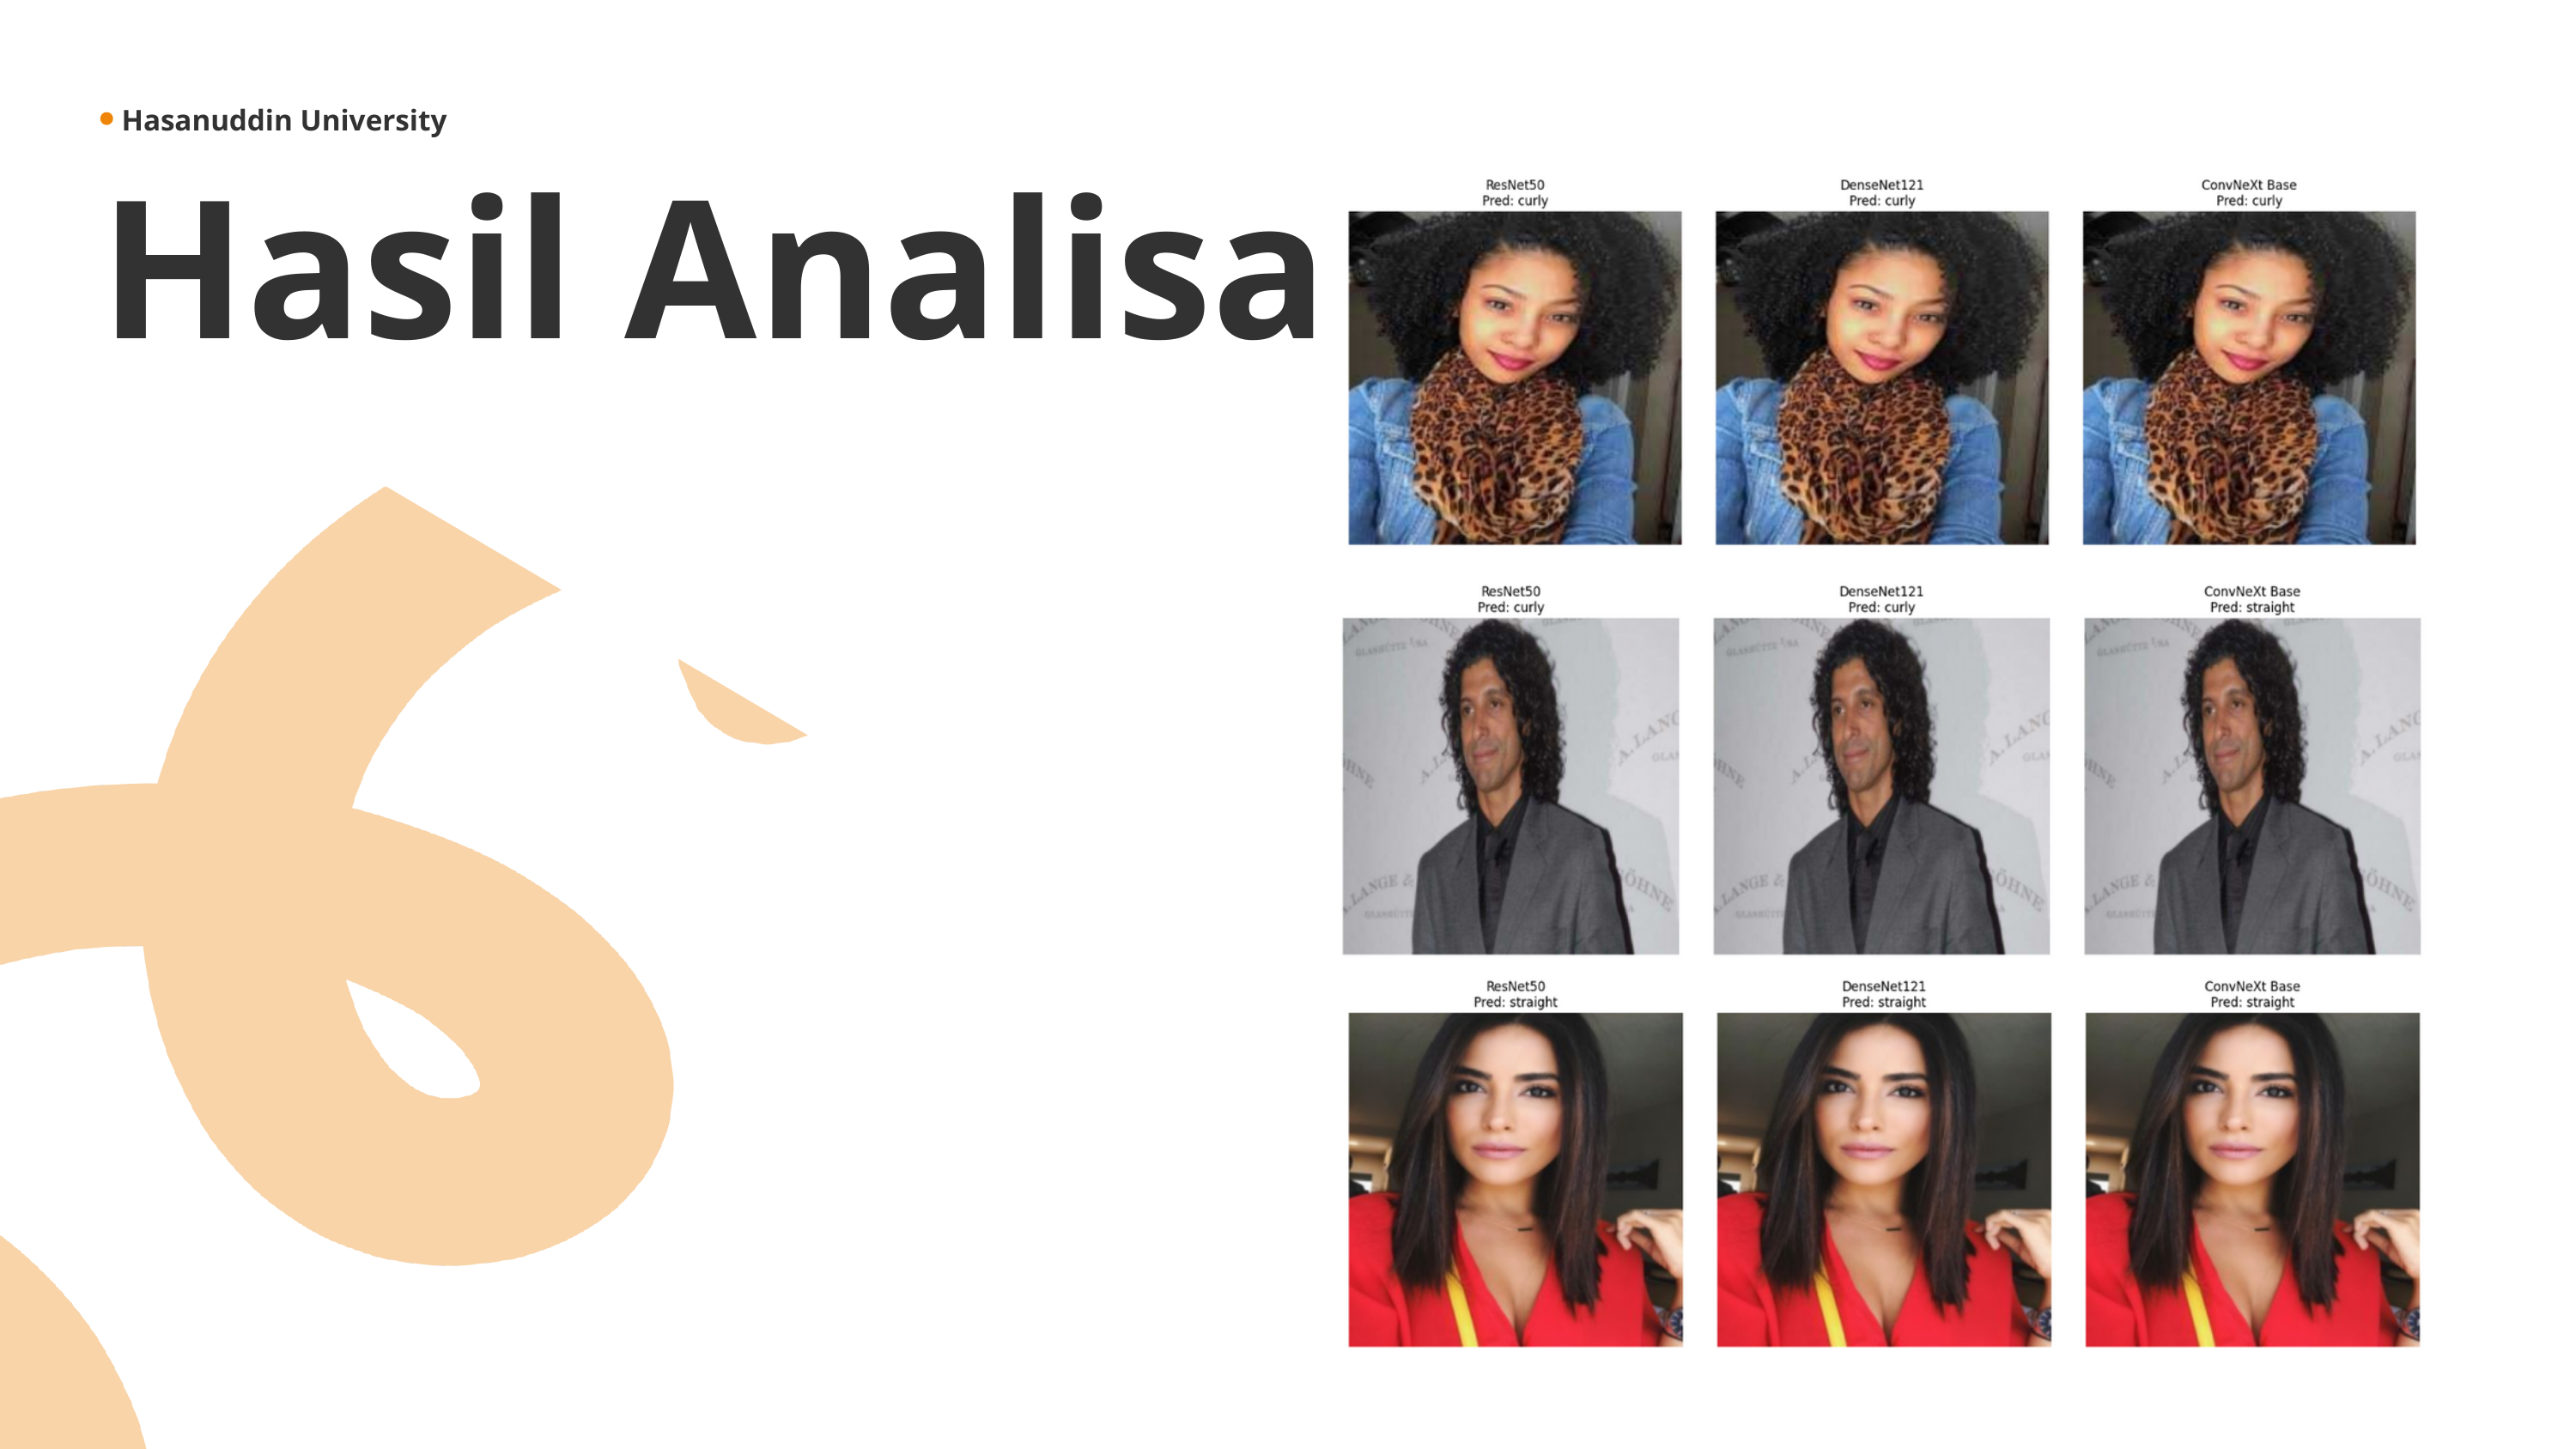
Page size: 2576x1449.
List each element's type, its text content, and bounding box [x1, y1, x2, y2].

text_box Hasil Analisa [100, 171, 1624, 378]
text_box [1340, 974, 2432, 1355]
text_box [1340, 574, 2432, 962]
text_box [0, 258, 901, 1449]
text_box [1340, 170, 2432, 556]
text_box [100, 112, 113, 125]
text_box Hasanuddin University [121, 96, 614, 137]
